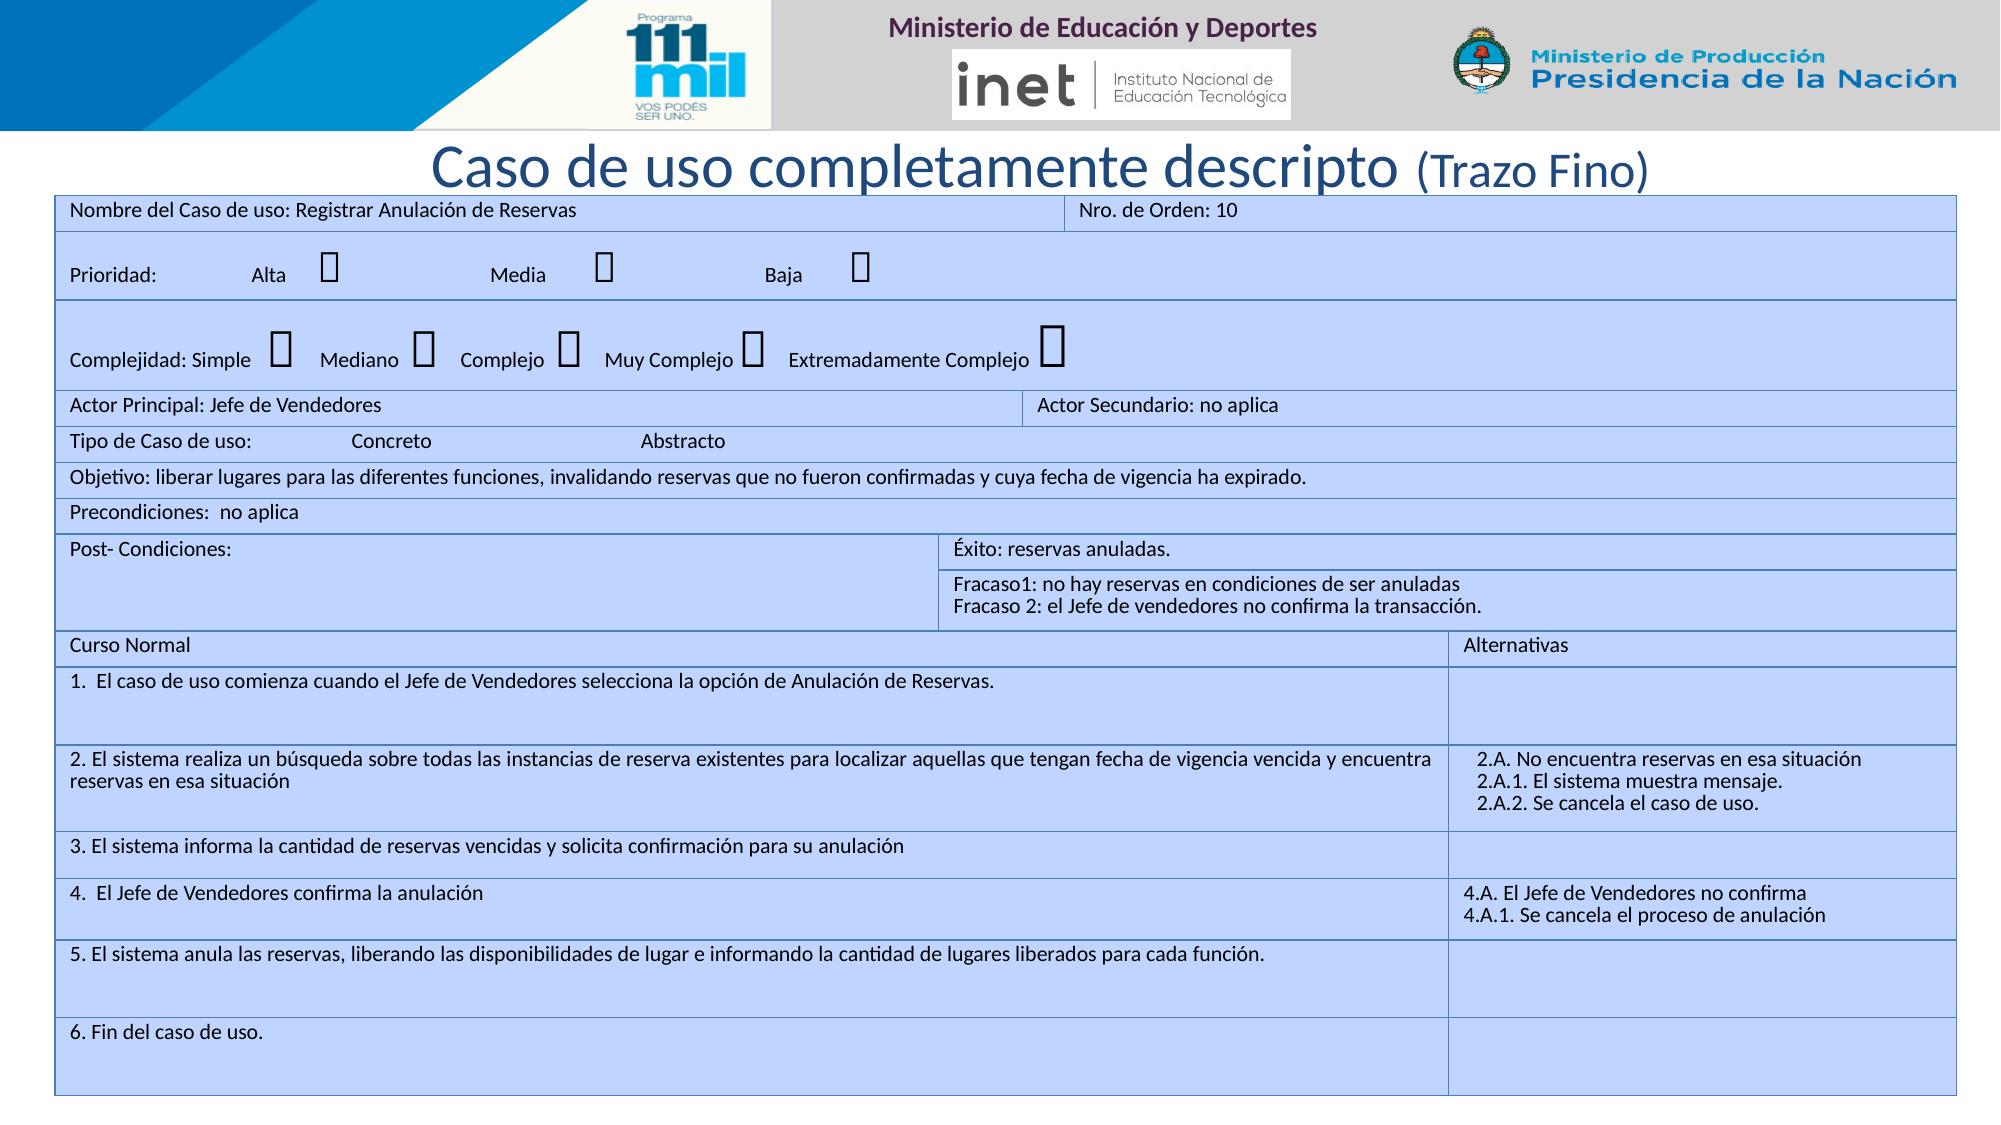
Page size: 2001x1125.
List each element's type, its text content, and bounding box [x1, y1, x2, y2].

table_cell 5. El sistema anula las reservas, liberando las disponibilidades de lugar e informando la cantidad de lugares liberados para cada función. [56, 941, 1448, 1017]
title Caso de uso completamente descripto (Trazo Fino) [362, 125, 1721, 195]
table_cell [1449, 832, 1956, 878]
table_cell [1449, 668, 1956, 744]
picture [1453, 26, 1956, 94]
table_header Nombre del Caso de uso: Registrar Anulación de Reservas [56, 196, 1064, 231]
table_cell 2. El sistema realiza un búsqueda sobre todas las instancias de reserva existentes para localizar aquellas que tengan fecha de vigencia vencida y encuentra reservas en esa situación [56, 746, 1448, 831]
table_cell Curso Normal [56, 632, 1448, 666]
table_cell 6. Fin del caso de uso. [56, 1018, 1448, 1095]
table_header Nro. de Orden: 10 [1065, 196, 1956, 231]
table_cell 2.A. No encuentra reservas en esa situación 2.A.1. El sistema muestra mensaje. 2.A.2. Se cancela el caso de uso. [1449, 746, 1956, 831]
table_cell [1449, 1018, 1956, 1095]
table_cell Éxito: reservas anuladas. [939, 535, 1956, 569]
table_cell Fracaso1: no hay reservas en condiciones de ser anuladas Fracaso 2: el Jefe de vendedores no confirma la transacción. [939, 571, 1956, 630]
table_cell Objetivo: liberar lugares para las diferentes funciones, invalidando reservas que no fueron confirmadas y cuya fecha de vigencia ha expirado. [56, 463, 1956, 498]
table_cell Actor Secundario: no aplica [1023, 391, 1956, 426]
table_cell 4.A. El Jefe de Vendedores no confirma 4.A.1. Se cancela el proceso de anulación [1449, 879, 1956, 939]
table_cell Alternativas [1449, 632, 1956, 666]
table_cell Prioridad: Alta  Media  Baja  [56, 232, 1956, 299]
table_cell 1. El caso de uso comienza cuando el Jefe de Vendedores selecciona la opción de Anulación de Reservas. [56, 668, 1448, 744]
table_cell 4. El Jefe de Vendedores confirma la anulación [56, 879, 1448, 939]
table_cell Actor Principal: Jefe de Vendedores [56, 391, 1022, 426]
table_cell [1449, 941, 1956, 1017]
table_cell Precondiciones: no aplica [56, 499, 1956, 533]
picture [587, 1, 769, 125]
table_cell Tipo de Caso de uso: Concreto Abstracto [56, 427, 1956, 462]
table_cell Post- Condiciones: [56, 535, 938, 630]
table_cell Complejidad: Simple  Mediano  Complejo  Muy Complejo  Extremadamente Complejo  [56, 301, 1956, 390]
table_cell 3. El sistema informa la cantidad de reservas vencidas y solicita confirmación para su anulación [56, 832, 1448, 878]
